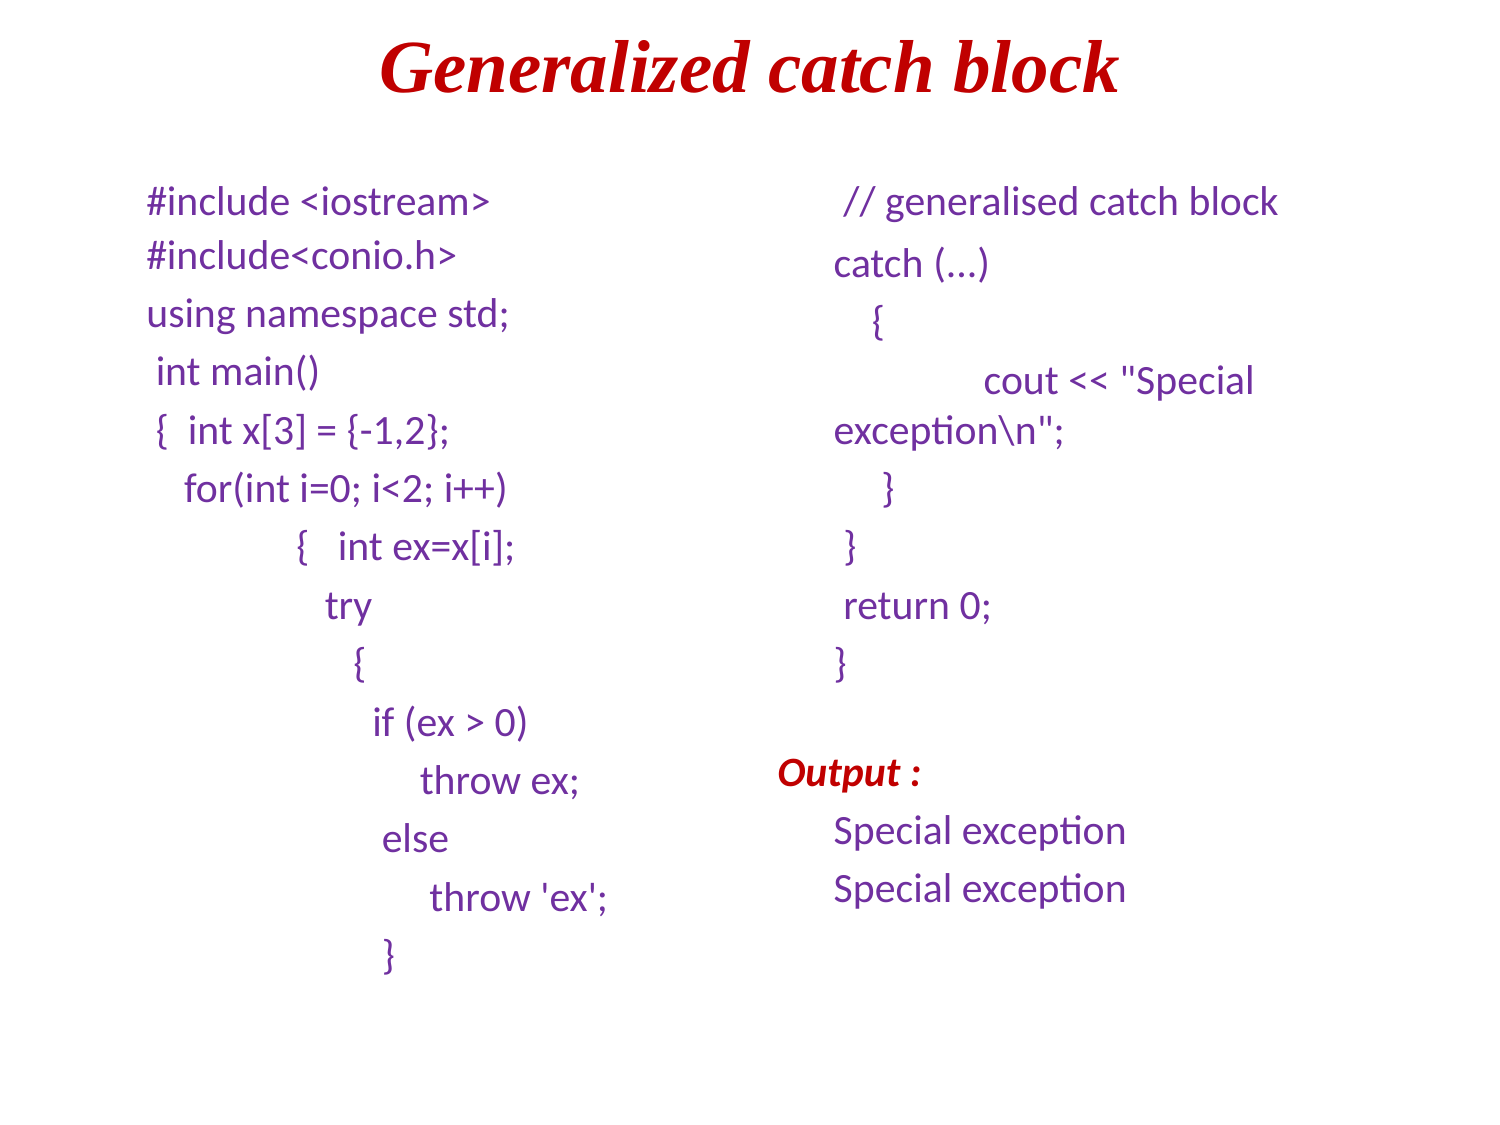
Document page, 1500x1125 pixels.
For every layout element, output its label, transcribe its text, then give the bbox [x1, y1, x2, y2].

title Generalized catch block [75, 0, 1425, 125]
list #include <iostream> #include<conio.h> using namespace std; int main() { int x[3] = {-1,2}; for(int i=0; i<2; i++) { int ex=x[i]; try { if (ex > 0) throw ex; else throw 'ex'; } [75, 149, 738, 1088]
list // generalised catch block catch (...) { cout << "Special exception\n"; } } return 0; } Output : Special exception Special exception [762, 149, 1425, 1088]
